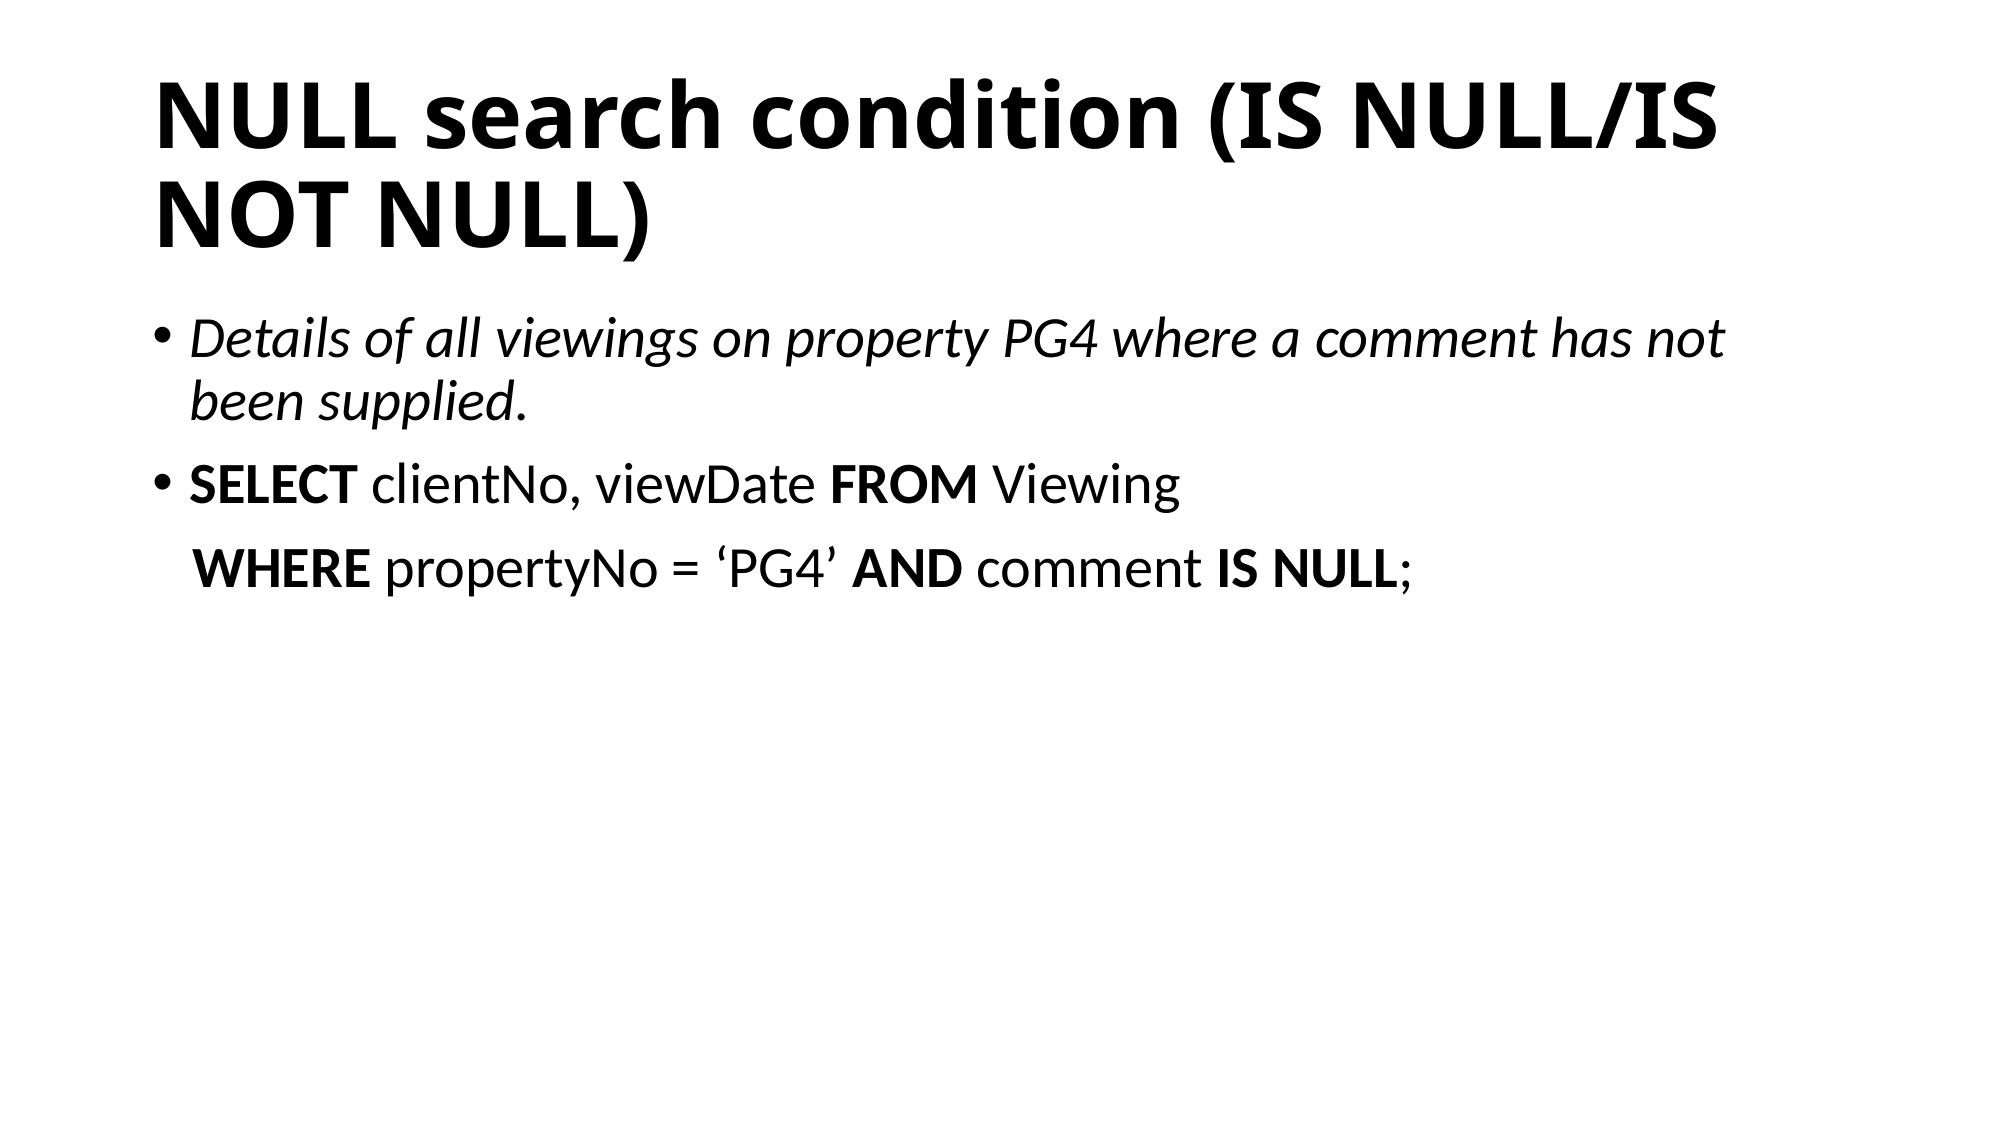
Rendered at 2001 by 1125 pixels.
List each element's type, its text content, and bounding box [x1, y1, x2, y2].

title NULL search condition (IS NULL/IS NOT NULL) [137, 59, 1863, 278]
list Details of all viewings on property PG4 where a comment has not been supplied. SELECT clientNo, viewDate FROM Viewing WHERE propertyNo = ‘PG4’ AND comment IS NULL; [137, 299, 1863, 1014]
